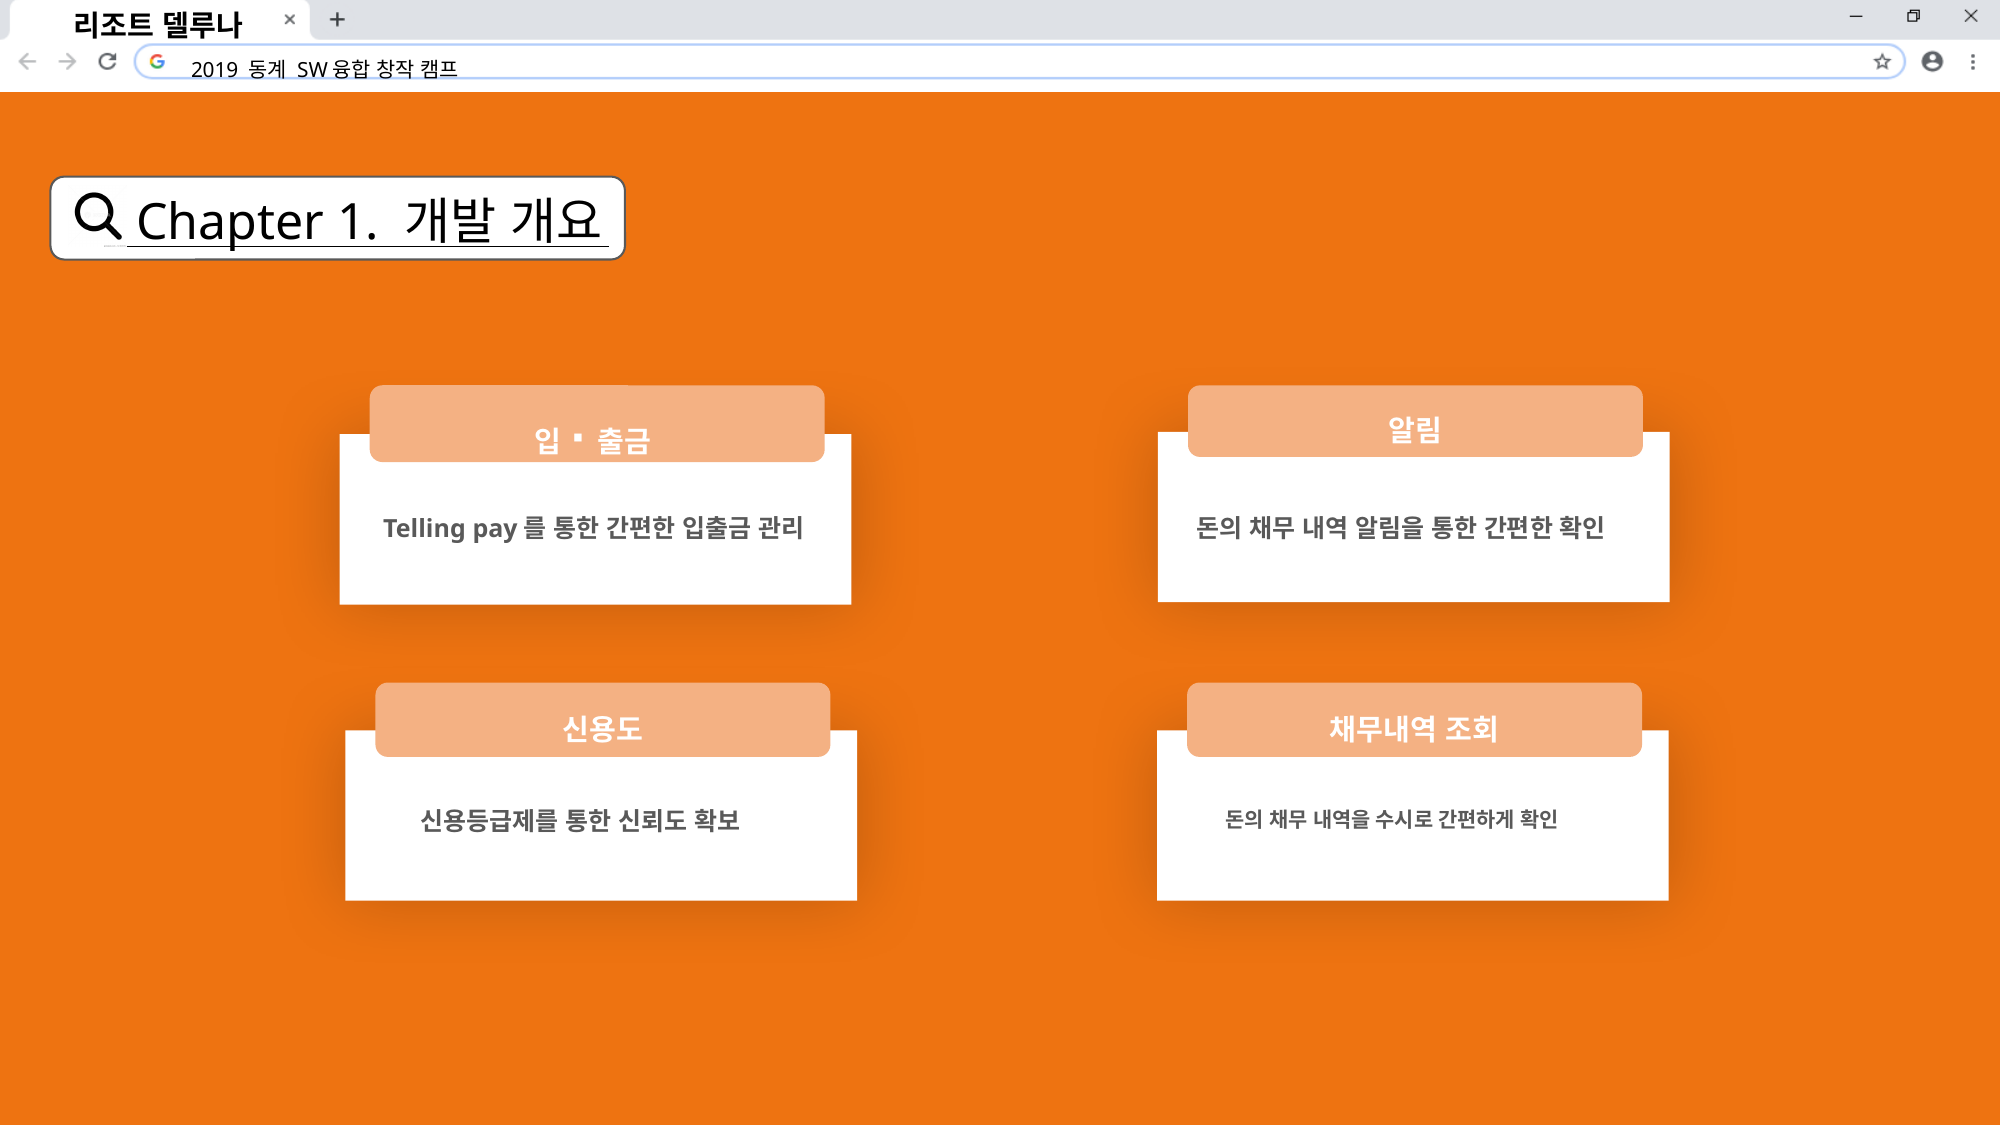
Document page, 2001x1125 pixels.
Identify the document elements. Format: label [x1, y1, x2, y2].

text_box [339, 385, 872, 605]
text_box [1157, 682, 1714, 901]
text_box [1157, 385, 1685, 603]
text_box [50, 152, 625, 260]
text_box [345, 682, 909, 901]
picture [0, 0, 2000, 92]
